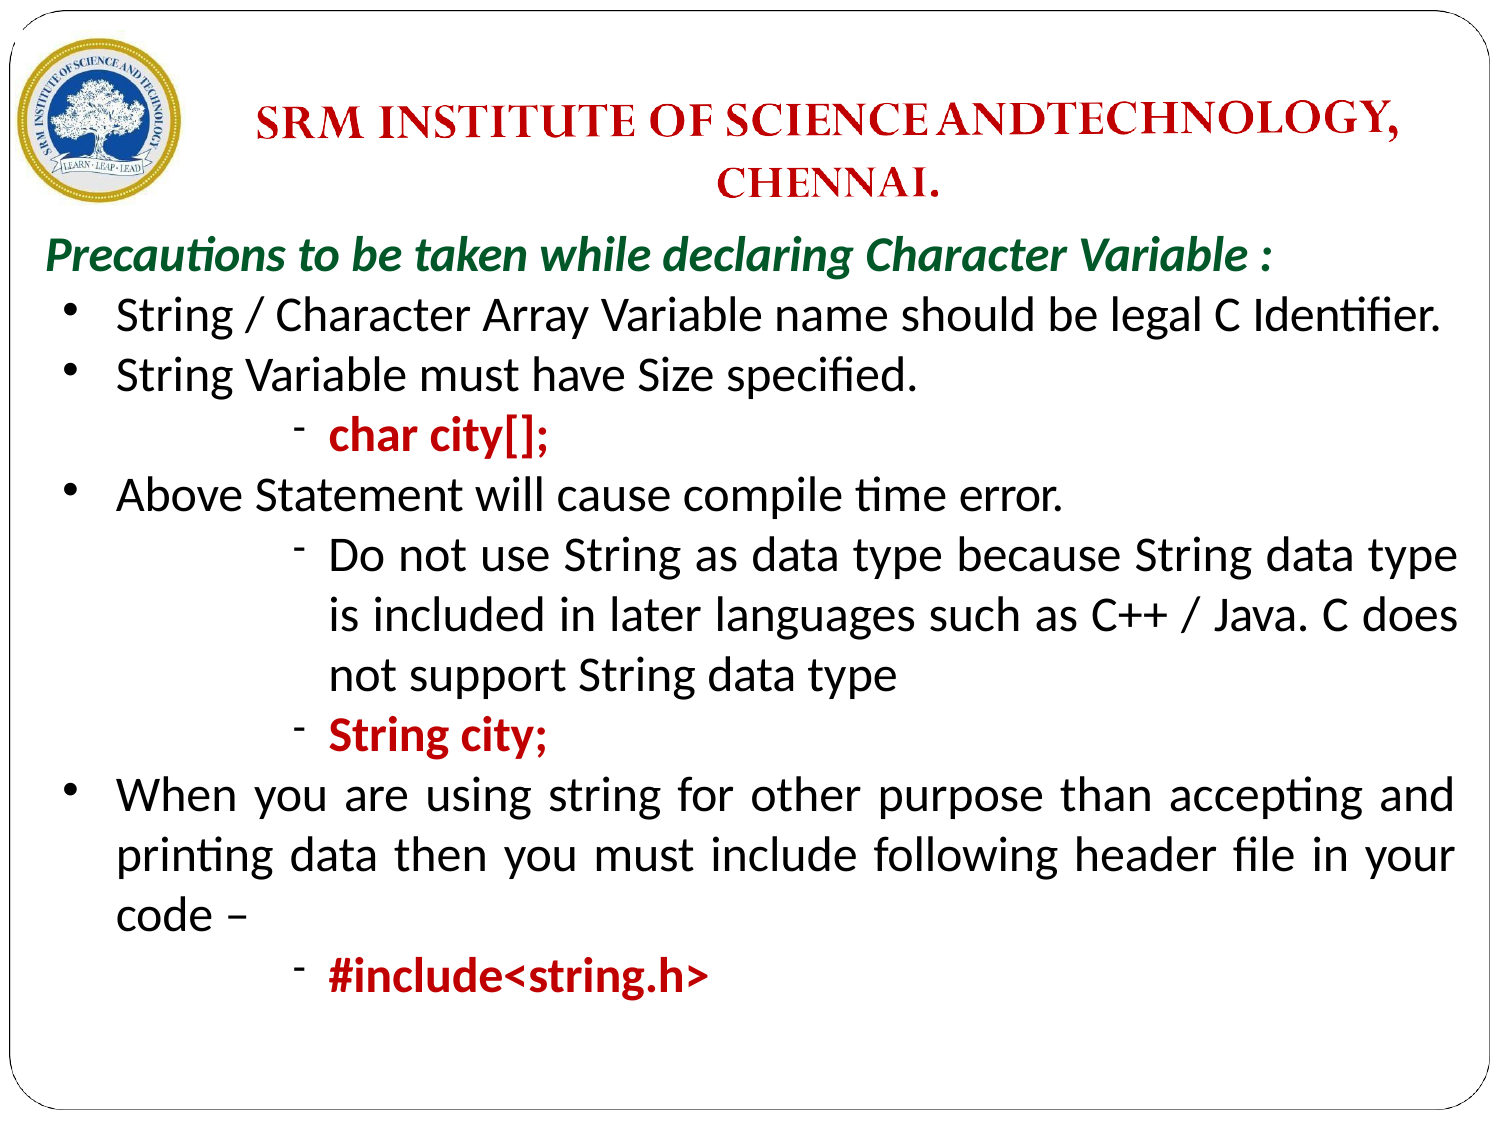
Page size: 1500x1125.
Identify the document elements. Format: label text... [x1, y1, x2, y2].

text_box Precautions to be taken while declaring Character Variable : String / Character Array Variable name should be legal C Identifier. String Variable must have Size specified. char city[]; Above Statement will cause compile time error. Do not use String as data type because String data type is included in later languages such as C++ / Java. C does not support String data type String city; When you are using string for other purpose than accepting and printing data then you must include following header file in your code – #include<string.h> [42, 219, 1473, 1002]
picture [9, 10, 1490, 1110]
